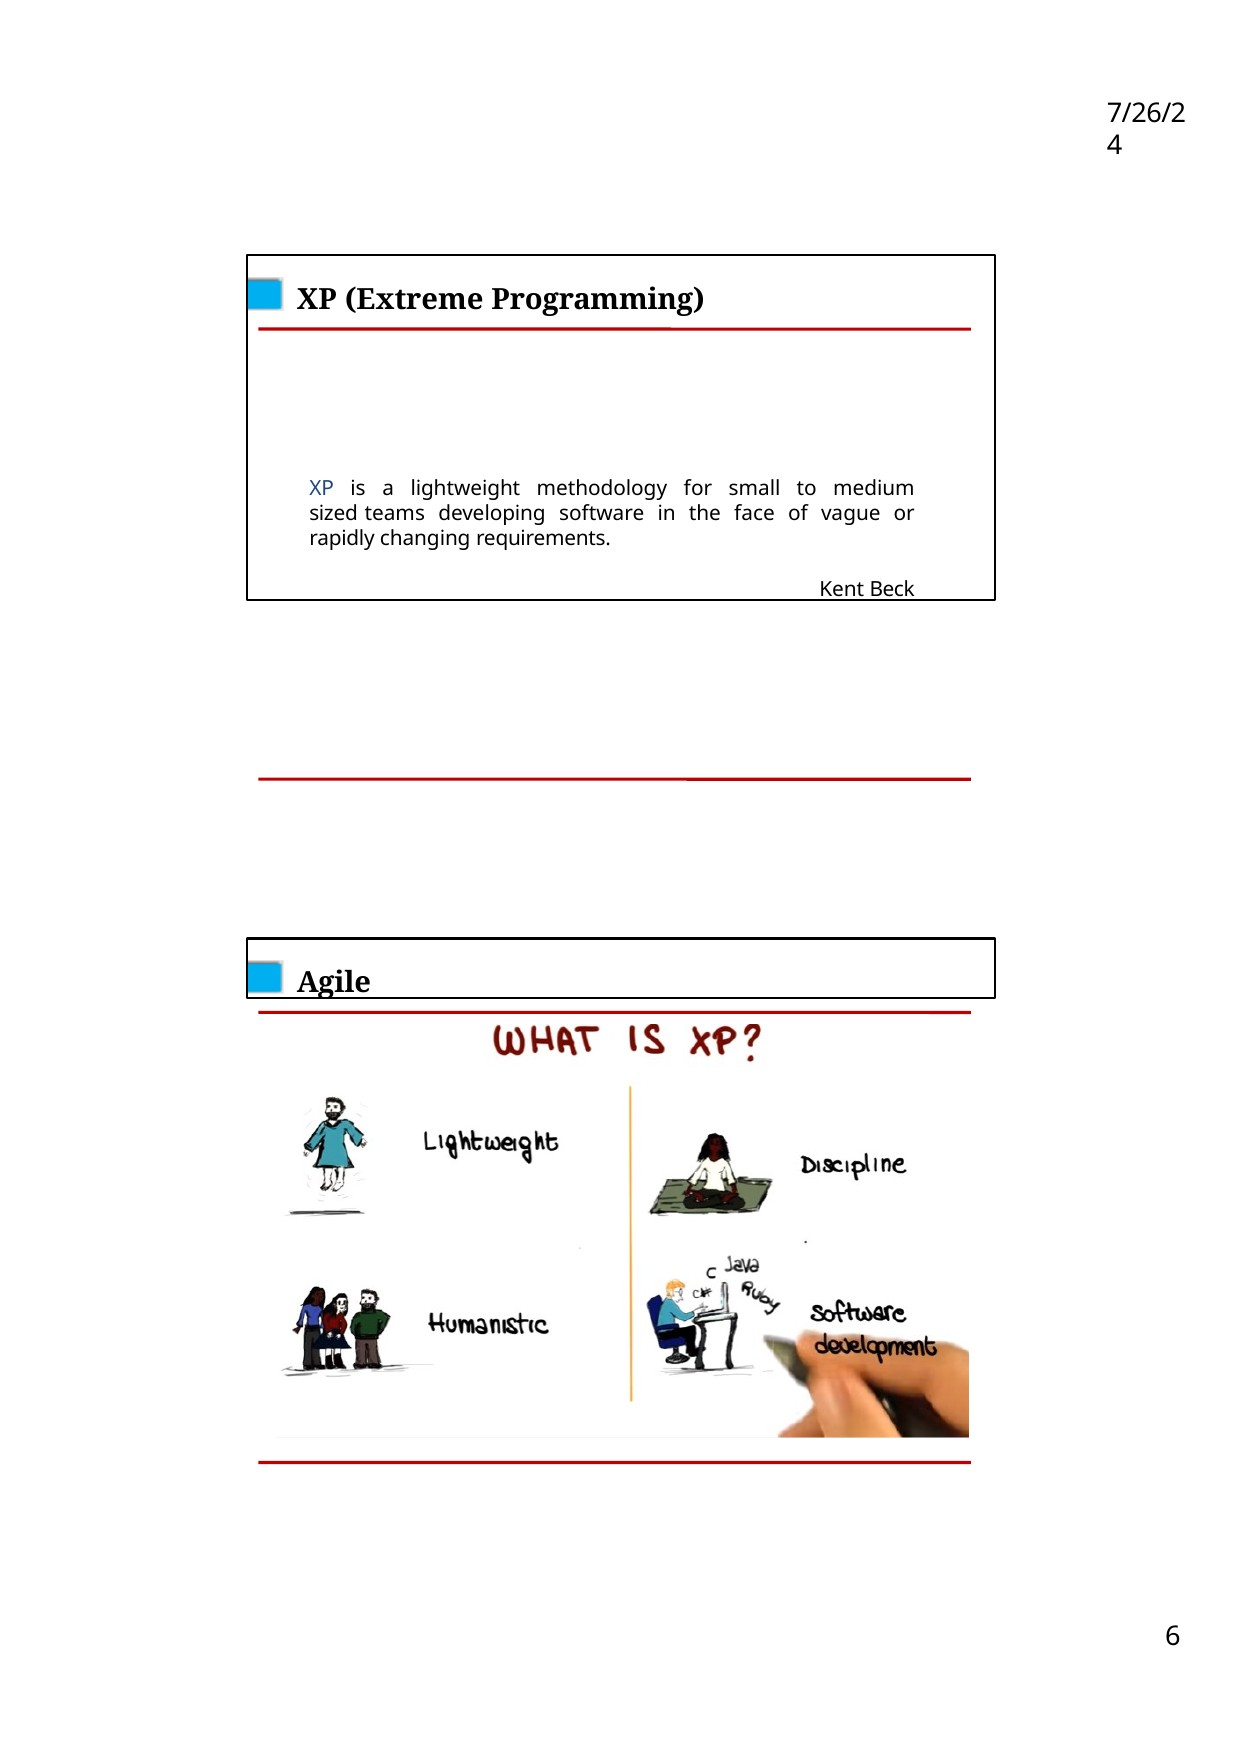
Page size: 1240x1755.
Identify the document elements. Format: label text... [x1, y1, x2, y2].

picture [274, 1024, 969, 1438]
text_box Agile [246, 938, 995, 999]
picture [246, 960, 284, 994]
picture [246, 277, 284, 311]
text_box XP (Extreme Programming) XP is a lightweight methodology for small to medium sized teams developing software in the face of vague or rapidly changing requirements. Kent Beck [246, 255, 995, 601]
slide_number 6 [1158, 1622, 1203, 1755]
text_box 7/26/24 [1104, 92, 1197, 160]
